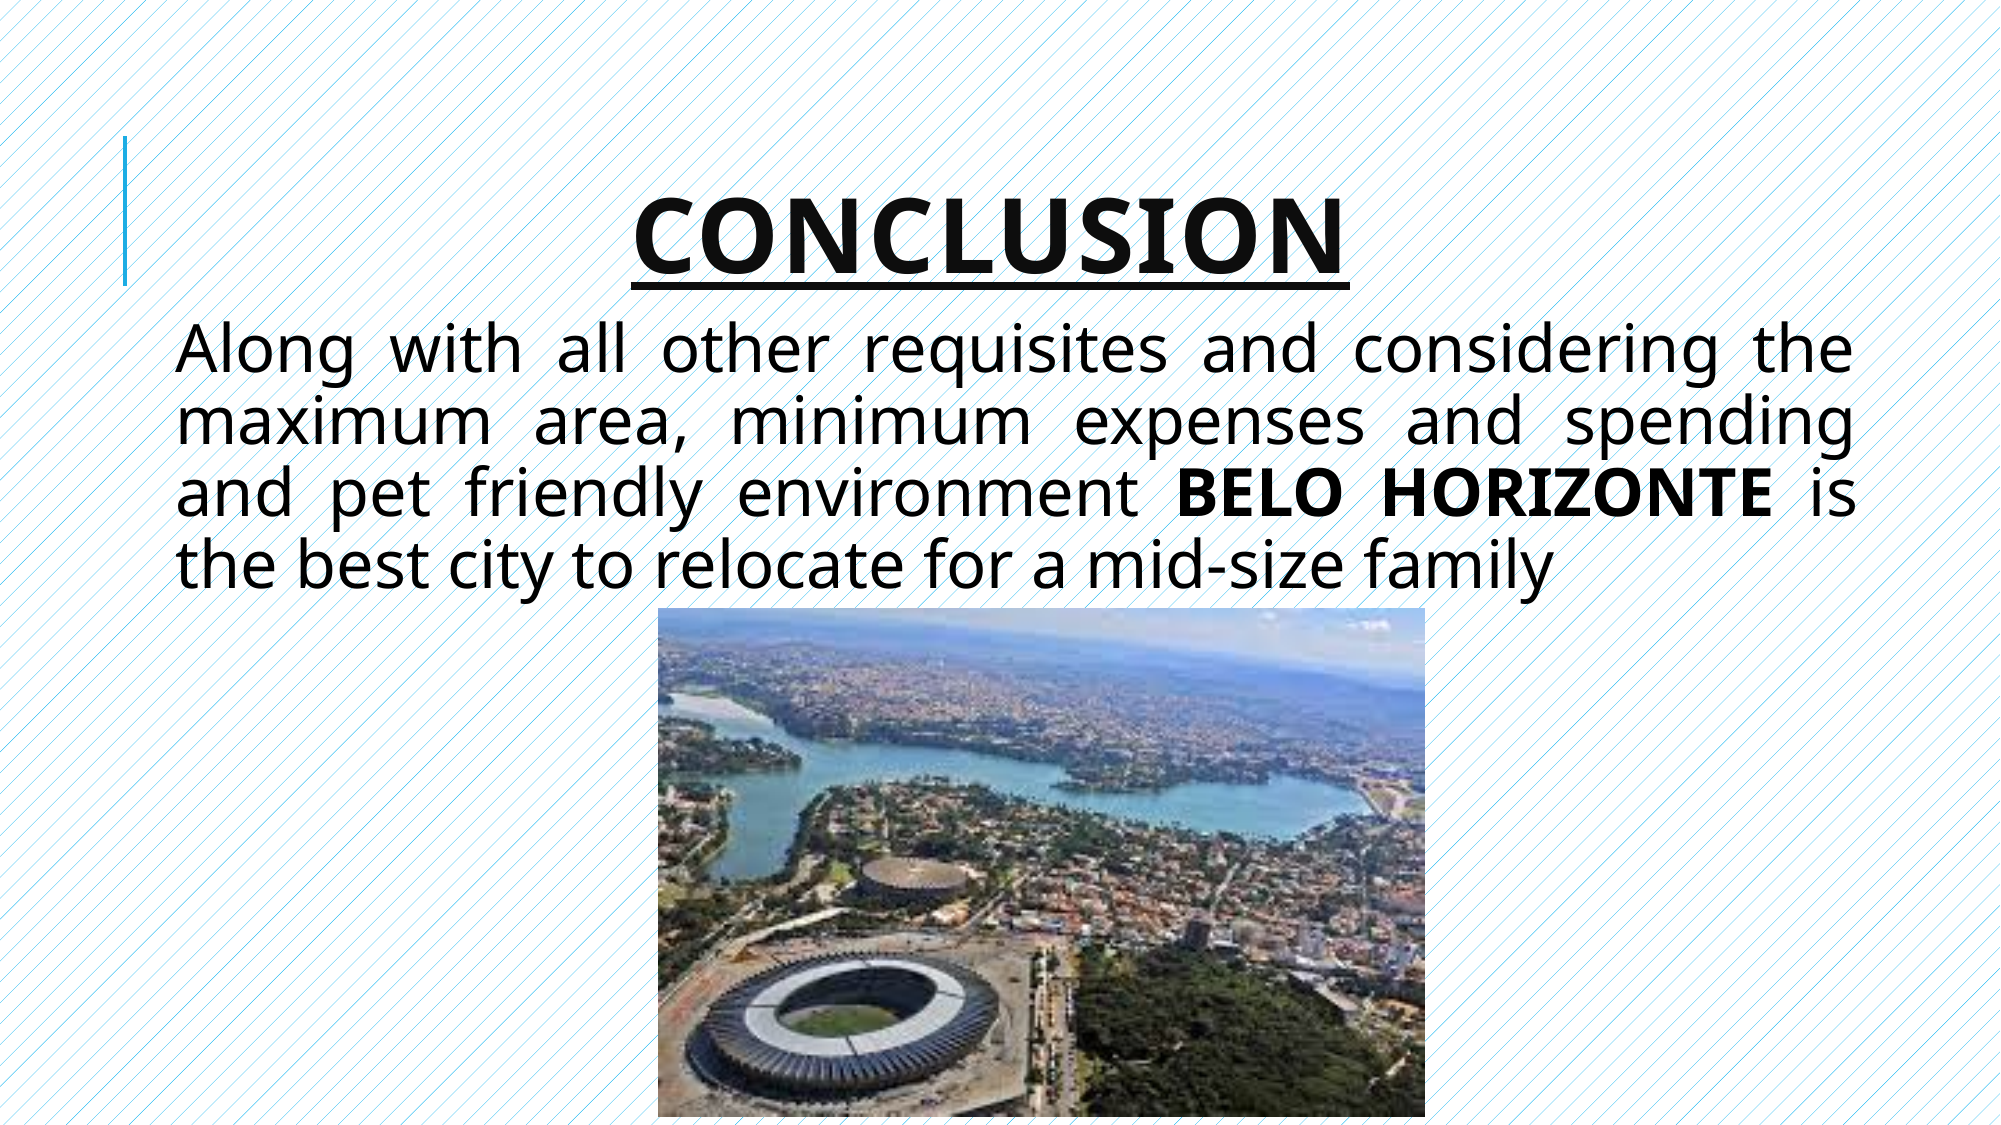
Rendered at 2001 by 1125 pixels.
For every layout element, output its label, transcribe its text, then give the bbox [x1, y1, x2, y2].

picture [0, 752, 167, 920]
picture [1788, 0, 1965, 177]
picture [1788, 0, 1923, 135]
picture [1760, 0, 1882, 120]
picture [0, 334, 167, 502]
picture [1866, 299, 2000, 434]
picture [0, 0, 105, 105]
picture [506, 0, 627, 120]
picture [0, 0, 84, 84]
picture [841, 0, 962, 120]
picture [527, 0, 648, 120]
picture [1866, 988, 2000, 1124]
picture [1300, 0, 1422, 120]
picture [631, 0, 753, 120]
picture [0, 647, 167, 815]
picture [255, 0, 376, 120]
picture [1788, 0, 1944, 156]
picture [127, 204, 192, 270]
picture [173, 288, 192, 307]
picture [234, 0, 355, 120]
picture [0, 231, 123, 355]
picture [0, 668, 167, 836]
picture [1866, 696, 2000, 831]
picture [1259, 0, 1380, 120]
picture [1866, 905, 2000, 1040]
picture [1989, 1114, 2000, 1125]
picture [1866, 487, 2000, 622]
picture [0, 0, 63, 63]
picture [0, 0, 167, 167]
picture [1050, 0, 1171, 120]
picture [127, 141, 192, 208]
picture [1866, 382, 2000, 517]
picture [1677, 0, 1798, 120]
picture [360, 0, 481, 120]
picture [736, 0, 857, 120]
picture [548, 0, 669, 120]
picture [1447, 0, 1568, 120]
picture [778, 0, 899, 120]
picture [0, 856, 167, 1024]
picture [0, 459, 167, 627]
picture [757, 0, 878, 120]
picture [924, 0, 1045, 120]
picture [1866, 278, 2000, 413]
picture [1866, 194, 2000, 329]
picture [0, 584, 167, 753]
picture [1175, 0, 1296, 120]
picture [1788, 48, 2000, 261]
picture [1866, 403, 2000, 538]
picture [0, 273, 123, 397]
picture [45, 1003, 167, 1125]
picture [0, 225, 192, 418]
picture [149, 1107, 167, 1125]
picture [0, 605, 167, 774]
picture [1803, 110, 2000, 307]
picture [0, 501, 167, 669]
picture [590, 0, 711, 120]
picture [715, 0, 836, 120]
picture [0, 189, 123, 314]
picture [422, 0, 544, 120]
picture [0, 396, 167, 565]
picture [1866, 779, 2000, 915]
picture [1866, 445, 2000, 580]
picture [0, 0, 251, 251]
picture [1866, 968, 2000, 1103]
picture [1029, 0, 1150, 120]
picture [1866, 236, 2000, 371]
picture [1866, 800, 2000, 936]
picture [1572, 0, 1693, 120]
picture [1238, 0, 1359, 120]
picture [652, 0, 774, 120]
picture [0, 564, 167, 732]
picture [1468, 0, 1589, 120]
picture [1866, 675, 2000, 810]
picture [1489, 0, 1610, 120]
picture [127, 183, 192, 249]
picture [0, 689, 167, 857]
picture [1593, 0, 1714, 120]
picture [0, 543, 167, 711]
picture [0, 375, 167, 544]
picture [1866, 821, 2000, 956]
picture [1719, 0, 1840, 120]
picture [0, 0, 209, 209]
picture [107, 1065, 167, 1125]
picture [127, 0, 314, 187]
picture [0, 877, 167, 1045]
picture [1788, 69, 2000, 282]
text_box Along with all other requisites and considering the maximum area, minimum expenses and spending and pet friendly environment BELO HORIZONTE is the best city to relocate for a mid-size family [167, 307, 1866, 1125]
picture [0, 252, 123, 376]
picture [694, 0, 815, 120]
picture [1884, 1009, 2000, 1125]
picture [1866, 947, 2000, 1082]
picture [443, 0, 565, 120]
picture [1968, 1093, 2000, 1125]
picture [1656, 0, 1777, 120]
picture [1824, 131, 2000, 307]
picture [1866, 633, 2000, 768]
picture [1112, 0, 1234, 120]
picture [318, 0, 439, 120]
picture [339, 0, 460, 120]
picture [882, 0, 1004, 120]
picture [1926, 1051, 2000, 1125]
picture [1866, 654, 2000, 789]
picture [1866, 173, 2000, 308]
picture [66, 1023, 167, 1125]
picture [0, 148, 123, 272]
picture [297, 0, 418, 120]
picture [0, 919, 167, 1087]
picture [673, 0, 795, 120]
picture [86, 1044, 167, 1125]
picture [0, 0, 230, 230]
picture [0, 731, 167, 899]
picture [0, 814, 167, 983]
picture [128, 1086, 167, 1125]
picture [0, 169, 123, 293]
picture [1280, 0, 1401, 120]
picture [861, 0, 983, 120]
picture [0, 710, 167, 878]
picture [485, 0, 606, 120]
picture [1426, 0, 1547, 120]
picture [402, 0, 523, 120]
picture [1845, 152, 2000, 307]
text_box CONCLUSION [192, 120, 1788, 307]
picture [1614, 0, 1735, 120]
picture [1530, 0, 1652, 120]
picture [1866, 738, 2000, 873]
picture [0, 0, 21, 21]
picture [1866, 549, 2000, 685]
picture [127, 0, 293, 166]
picture [799, 0, 920, 120]
picture [820, 0, 941, 120]
picture [1866, 926, 2000, 1061]
picture [1866, 863, 2000, 998]
picture [1788, 89, 2000, 303]
picture [1070, 0, 1192, 120]
picture [1510, 0, 1631, 120]
picture [1866, 842, 2000, 977]
picture [1866, 591, 2000, 726]
picture [0, 0, 188, 188]
picture [1866, 361, 2000, 496]
picture [945, 0, 1066, 120]
picture [464, 0, 585, 120]
picture [1154, 0, 1275, 120]
picture [1866, 340, 2000, 476]
picture [1196, 0, 1317, 120]
picture [127, 0, 272, 145]
picture [1342, 0, 1463, 120]
picture [1788, 27, 2000, 240]
picture [0, 313, 167, 481]
picture [611, 0, 732, 120]
picture [213, 0, 335, 120]
picture [1866, 424, 2000, 559]
picture [1866, 319, 2000, 455]
picture [1866, 612, 2000, 747]
picture [0, 898, 167, 1066]
picture [1866, 570, 2000, 706]
picture [1947, 1072, 2000, 1125]
picture [1551, 0, 1673, 120]
picture [0, 0, 146, 146]
picture [0, 626, 167, 795]
picture [1788, 0, 1986, 198]
picture [1788, 6, 2000, 219]
picture [1008, 0, 1129, 120]
picture [0, 480, 167, 648]
picture [1866, 508, 2000, 643]
picture [3, 961, 167, 1125]
picture [0, 940, 167, 1108]
picture [1866, 257, 2000, 392]
picture [0, 438, 167, 606]
picture [0, 773, 167, 941]
picture [0, 355, 167, 523]
picture [1905, 1030, 2000, 1125]
picture [1866, 529, 2000, 664]
picture [1405, 0, 1526, 120]
picture [127, 162, 192, 229]
picture [1321, 0, 1443, 120]
picture [276, 0, 397, 120]
picture [1133, 0, 1254, 120]
picture [966, 0, 1087, 120]
picture [658, 608, 1425, 1117]
picture [1384, 0, 1505, 120]
picture [0, 246, 192, 439]
picture [1635, 0, 1756, 120]
picture [1866, 717, 2000, 852]
picture [0, 0, 42, 42]
picture [1091, 0, 1213, 120]
picture [0, 794, 167, 962]
picture [24, 982, 167, 1125]
picture [0, 0, 126, 126]
picture [1866, 466, 2000, 601]
picture [1781, 0, 1903, 120]
picture [1217, 0, 1338, 120]
picture [0, 210, 123, 335]
picture [1698, 0, 1819, 120]
picture [1866, 758, 2000, 894]
picture [987, 0, 1108, 120]
picture [903, 0, 1024, 120]
picture [0, 417, 167, 585]
picture [1866, 215, 2000, 350]
picture [381, 0, 502, 120]
picture [1866, 884, 2000, 1019]
picture [0, 835, 167, 1004]
picture [1739, 0, 1861, 120]
picture [1363, 0, 1484, 120]
picture [0, 267, 192, 460]
picture [0, 522, 167, 690]
picture [569, 0, 690, 120]
